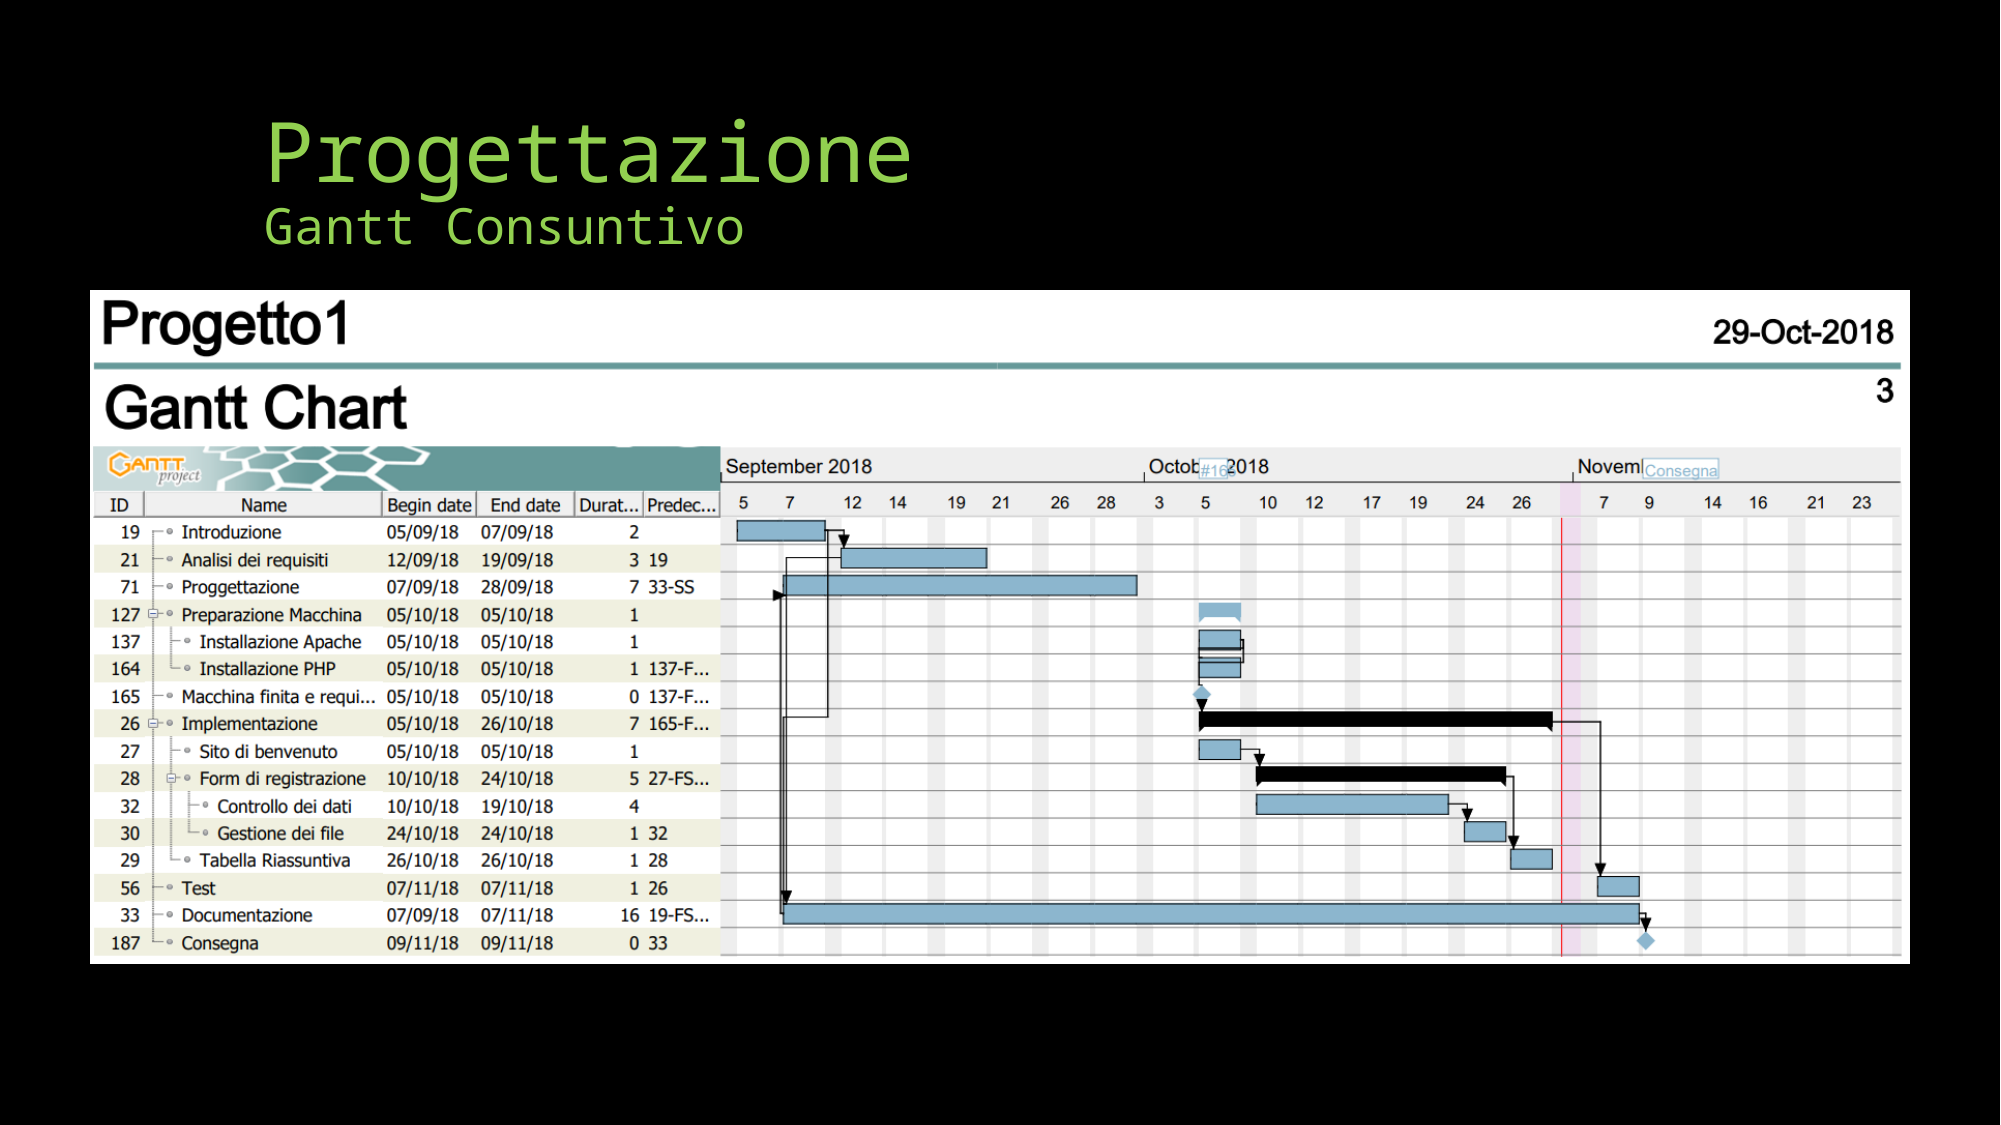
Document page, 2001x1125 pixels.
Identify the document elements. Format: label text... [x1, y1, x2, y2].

title Progettazione Gantt Consuntivo [249, 75, 1750, 263]
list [90, 290, 1910, 965]
